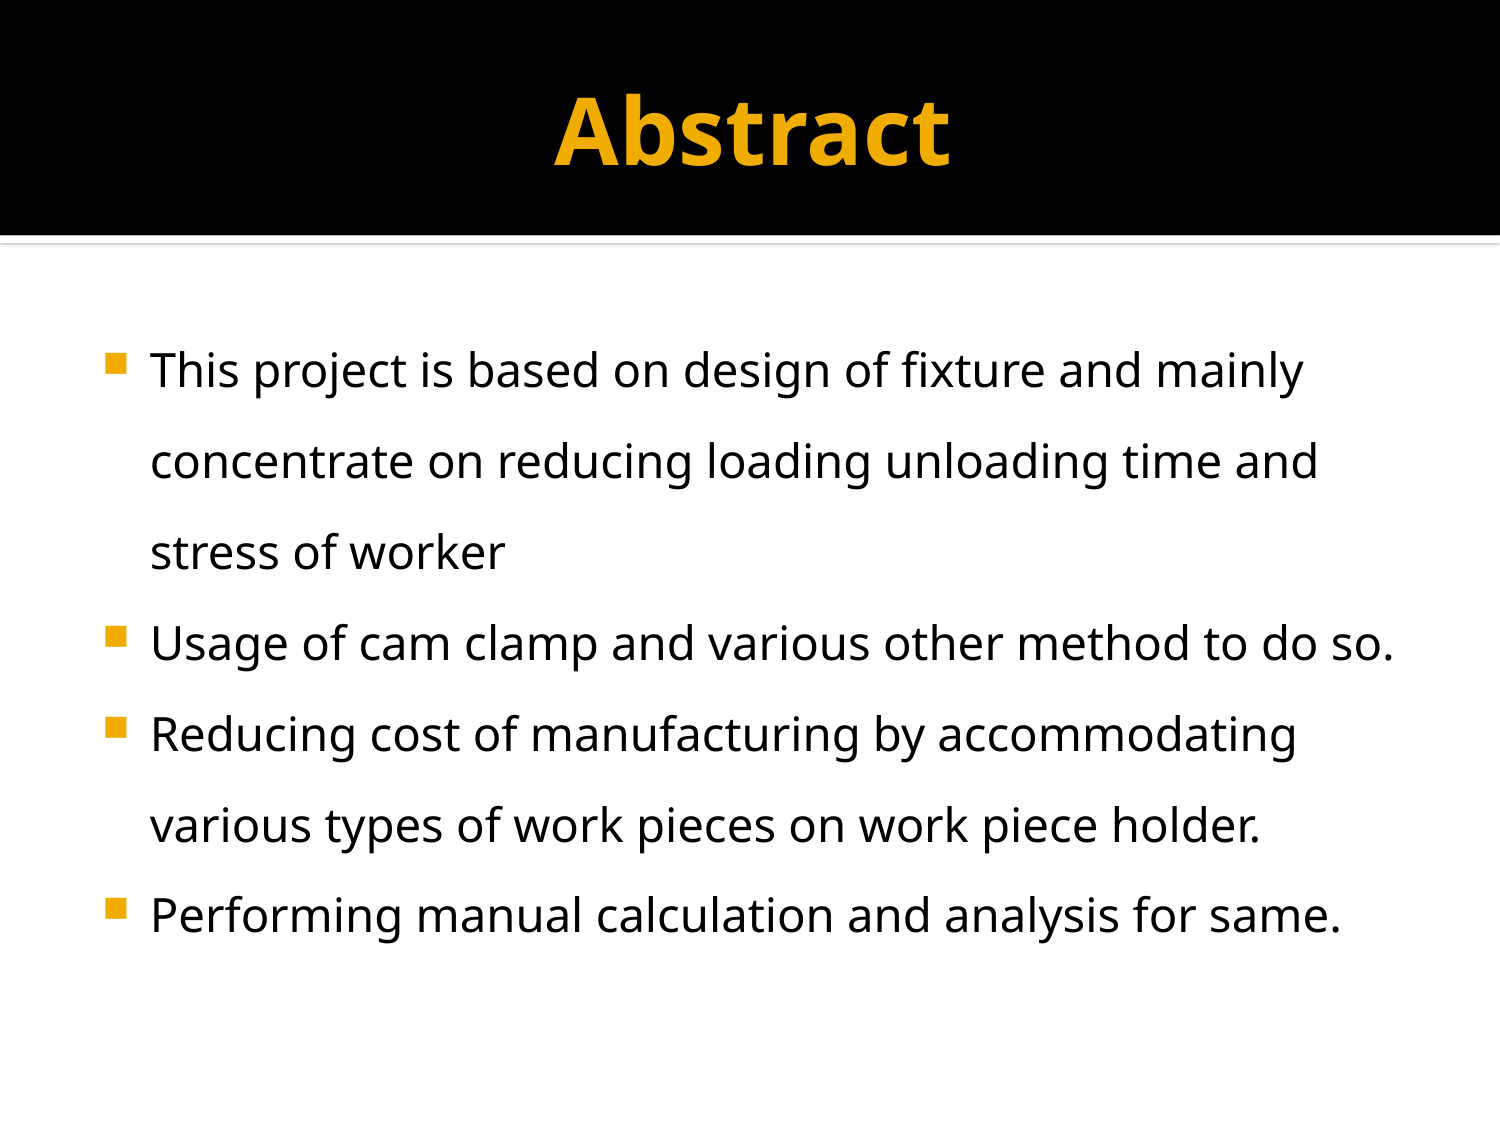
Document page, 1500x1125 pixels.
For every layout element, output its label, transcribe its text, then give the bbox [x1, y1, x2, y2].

title Abstract [75, 25, 1425, 231]
list This project is based on design of fixture and mainly concentrate on reducing loading unloading time and stress of worker Usage of cam clamp and various other method to do so. Reducing cost of manufacturing by accommodating various types of work pieces on work piece holder. Performing manual calculation and analysis for same. [75, 291, 1425, 1050]
